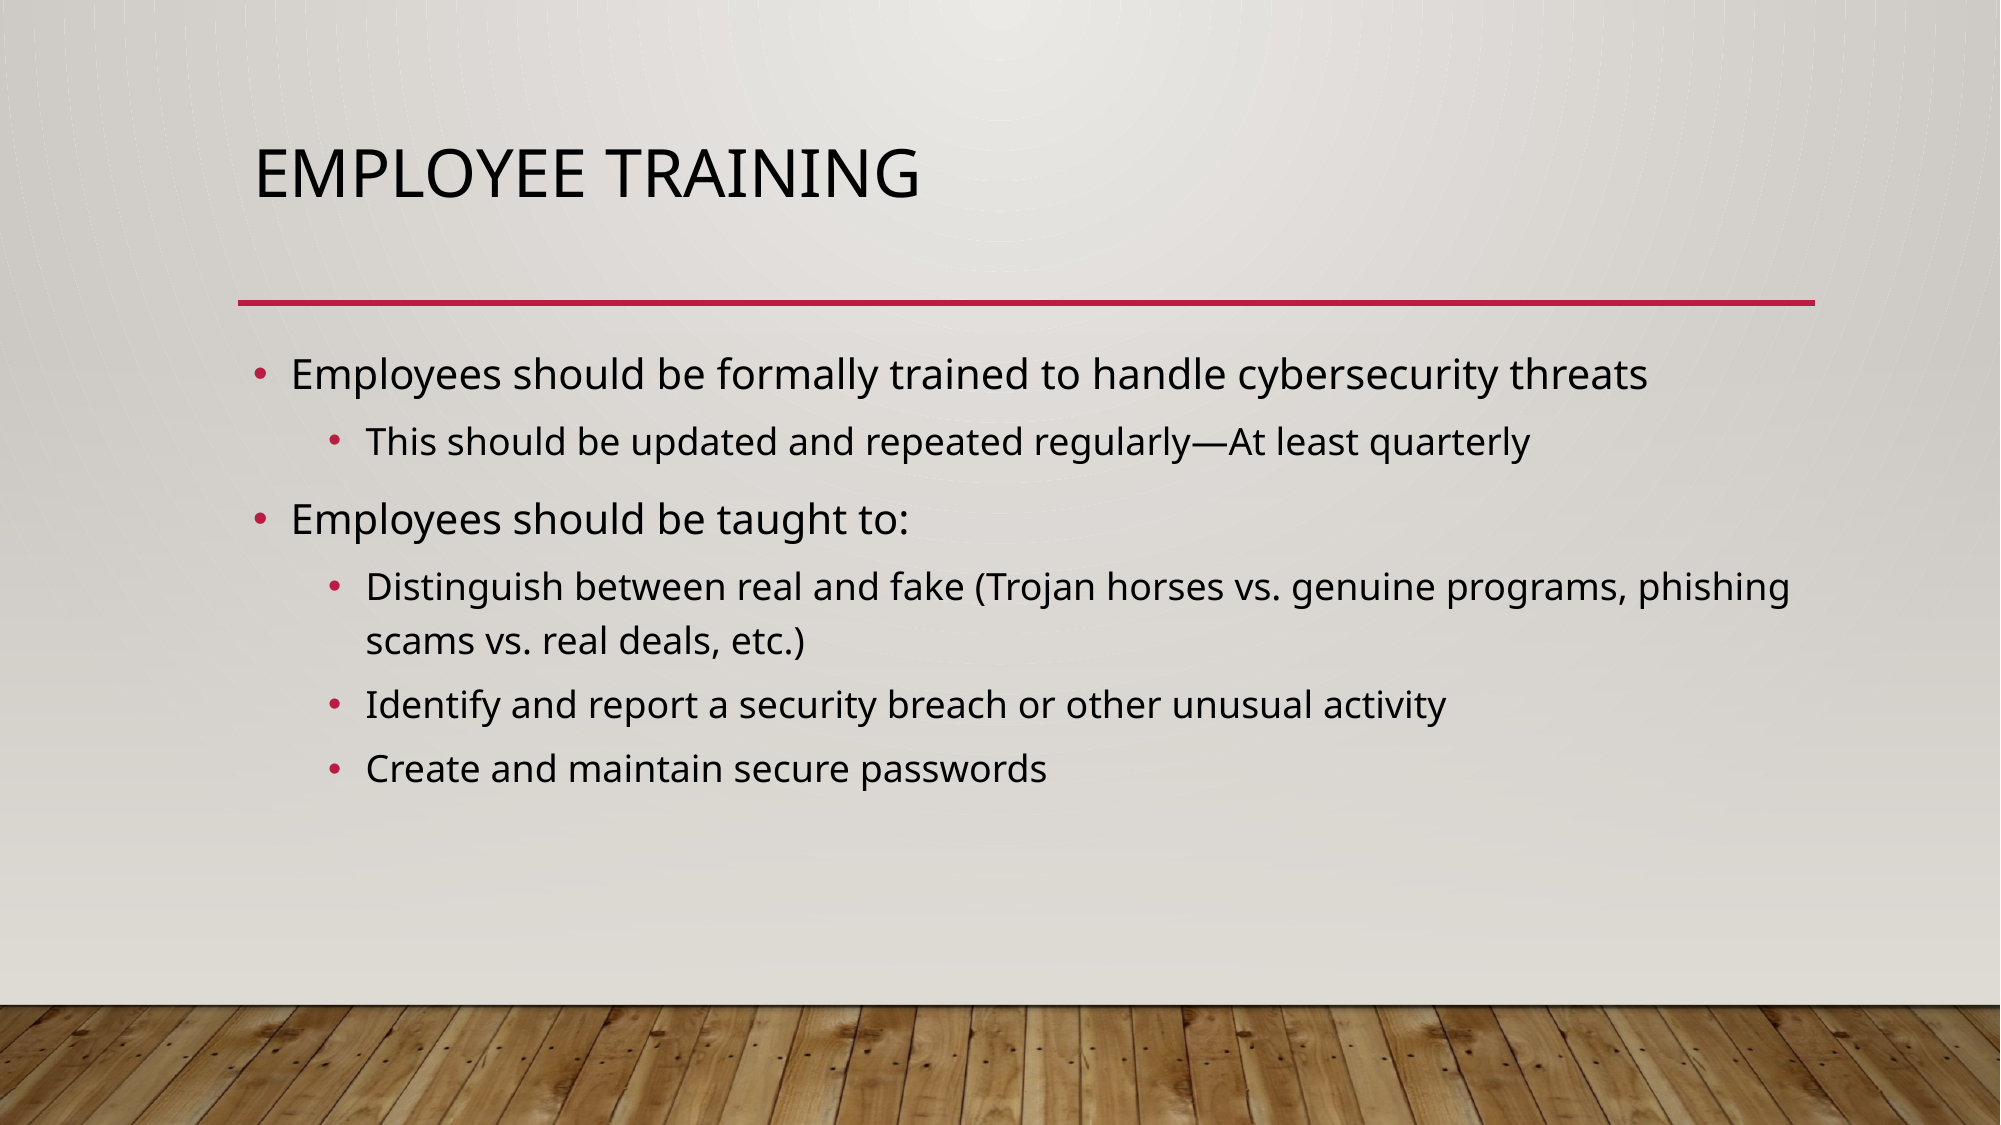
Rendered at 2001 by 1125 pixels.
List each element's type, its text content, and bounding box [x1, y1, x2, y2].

title Employee training [238, 131, 1814, 305]
list Employees should be formally trained to handle cybersecurity threats This should be updated and repeated regularly—At least quarterly Employees should be taught to: Distinguish between real and fake (Trojan horses vs. genuine programs, phishing scams vs. real deals, etc.) Identify and report a security breach or other unusual activity Create and maintain secure passwords [238, 330, 1814, 897]
picture [0, 1005, 2000, 1125]
